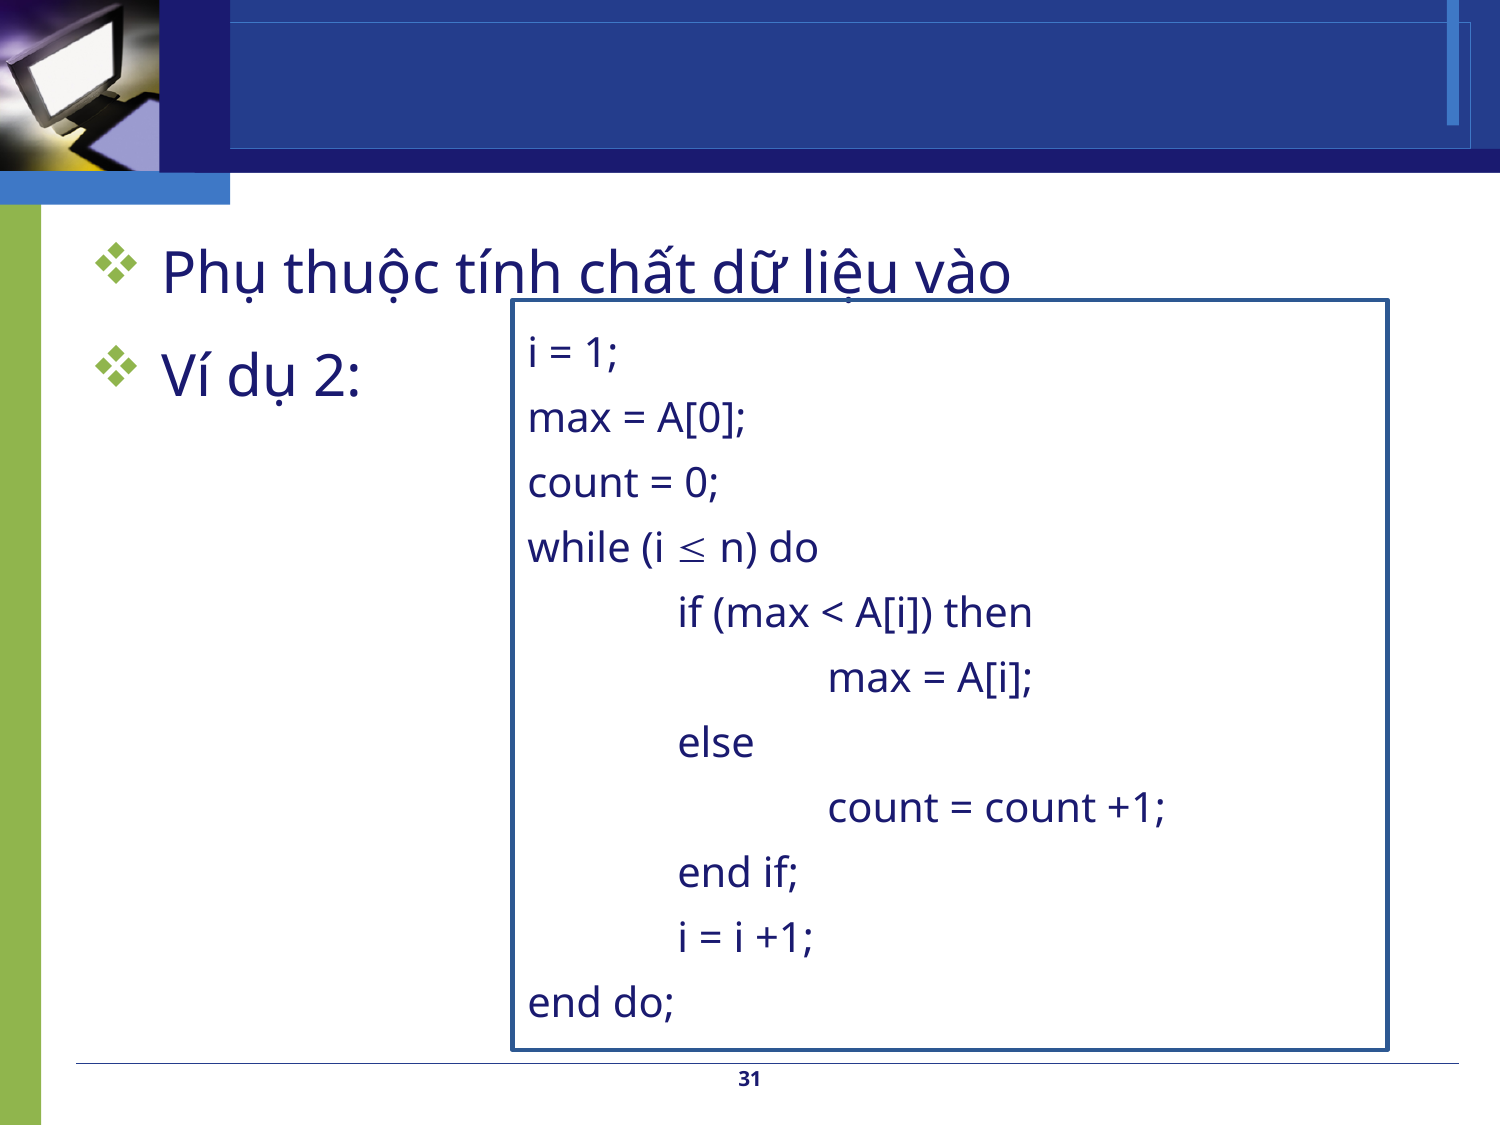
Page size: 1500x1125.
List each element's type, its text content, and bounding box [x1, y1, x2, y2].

slide_number 31 [574, 1057, 926, 1096]
picture [0, 0, 159, 171]
text_box i = 1; max = A[0]; count = 0; while (i  n) do if (max < A[i]) then max = A[i]; else count = count +1; end if; i = i +1; end do; [510, 298, 1390, 1052]
list Phụ thuộc tính chất dữ liệu vào Ví dụ 2: [74, 206, 1426, 1069]
